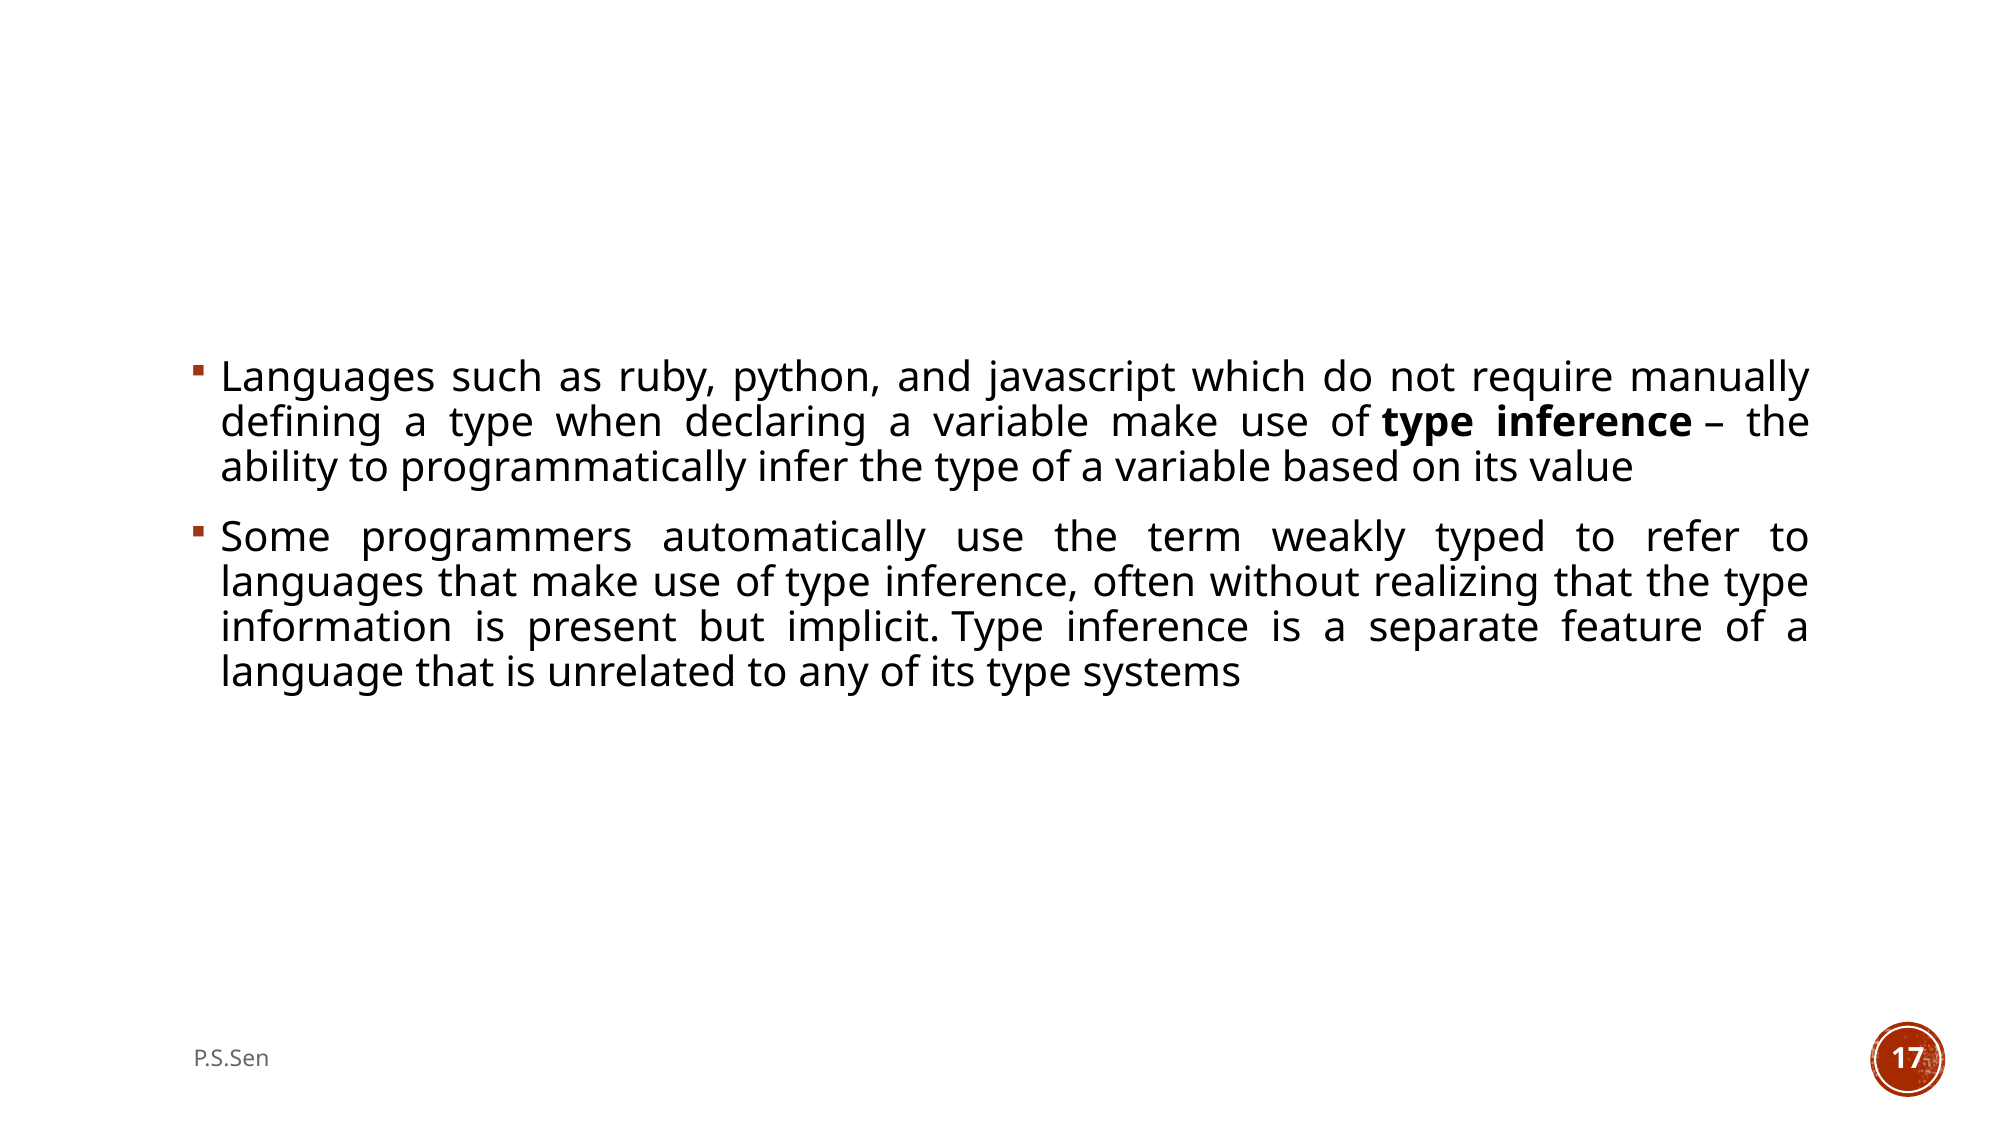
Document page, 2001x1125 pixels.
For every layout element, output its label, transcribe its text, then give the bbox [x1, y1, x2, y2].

footer P.S.Sen [178, 1028, 1217, 1089]
list Languages such as ruby, python, and javascript which do not require manually defining a type when declaring a variable make use of type inference – the ability to programmatically infer the type of a variable based on its value Some programmers automatically use the term weakly typed to refer to languages that make use of type inference, often without realizing that the type information is present but implicit. Type inference is a separate feature of a language that is unrelated to any of its type systems [175, 348, 1826, 1013]
slide_number 17 [1855, 1028, 1961, 1089]
